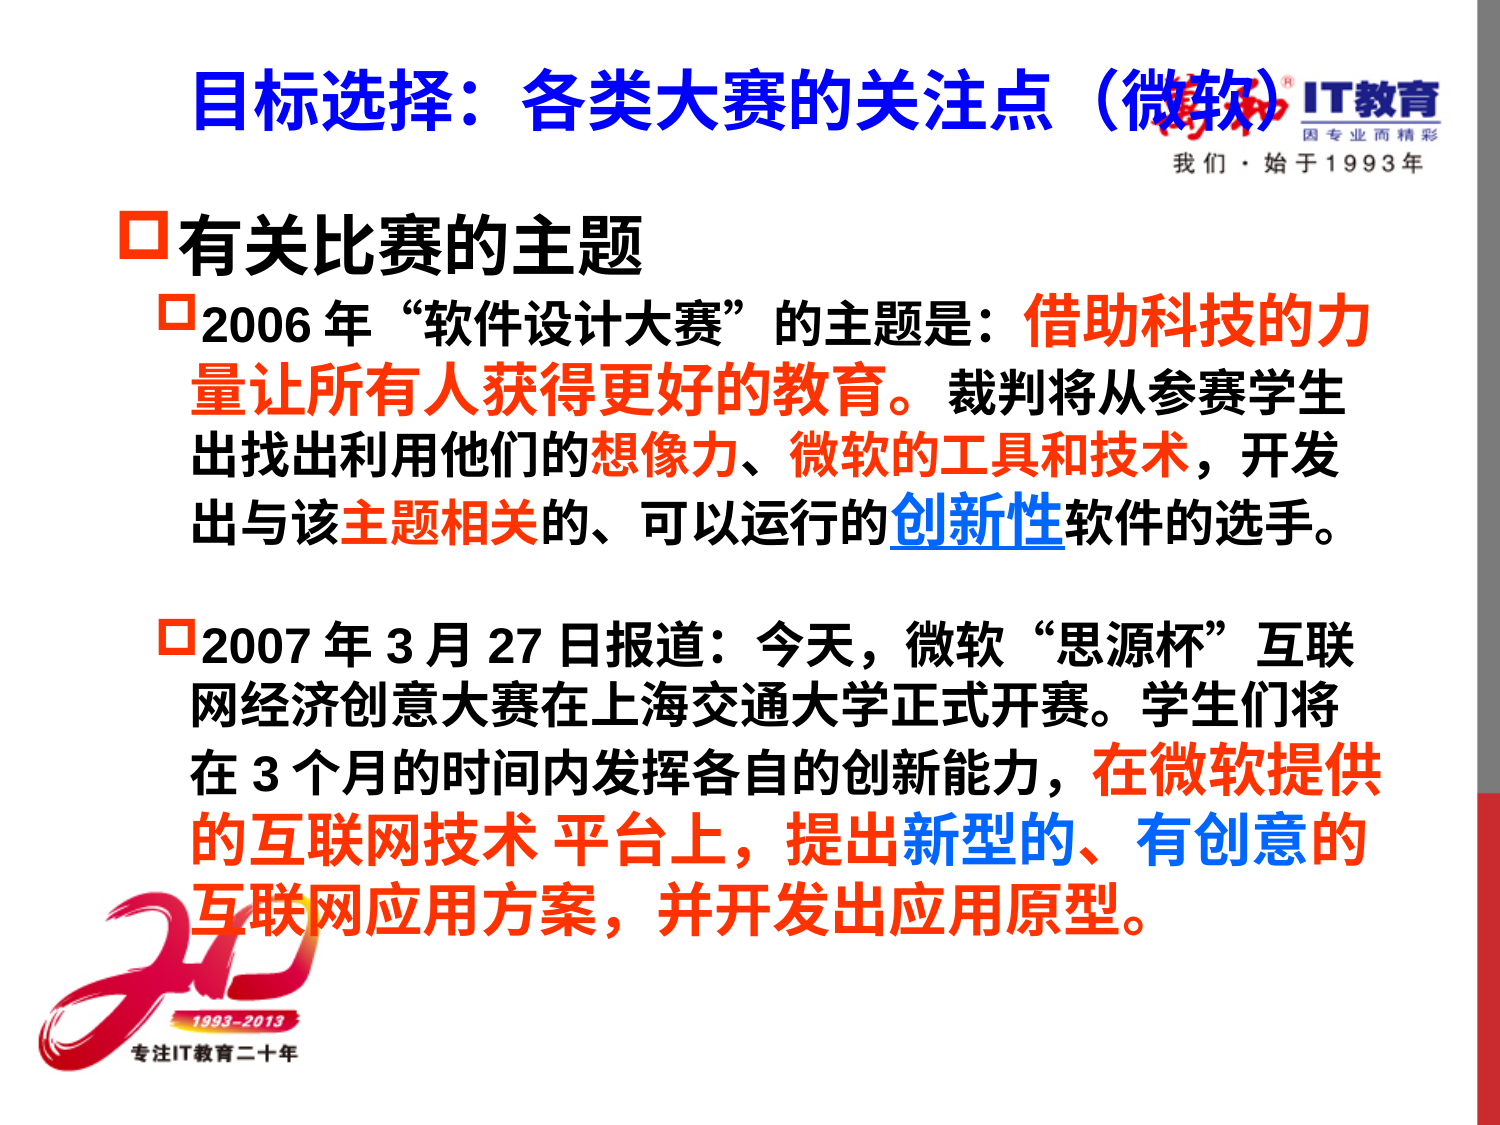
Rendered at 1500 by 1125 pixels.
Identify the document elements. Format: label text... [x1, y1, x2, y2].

picture [0, 0, 1500, 1125]
list 目标选择：各类大赛的关注点（微软） [159, 66, 1359, 138]
text_box 有关比赛的主题 2006年“软件设计大赛”的主题是：借助科技的力量让所有人获得更好的教育。裁判将从参赛学生出找出利用他们的想像力、微软的工具和技术，开发出与该主题相关的、可以运行的创新性软件的选手。 2007年3月27日报道：今天，微软“思源杯”互联网经济创意大赛在上海交通大学正式开赛。学生们将在3个月的时间内发挥各自的创新能力，在微软提供的互联网技术 平台上，提出新型的、有创意的互联网应用方案，并开发出应用原型。 [100, 196, 1400, 951]
